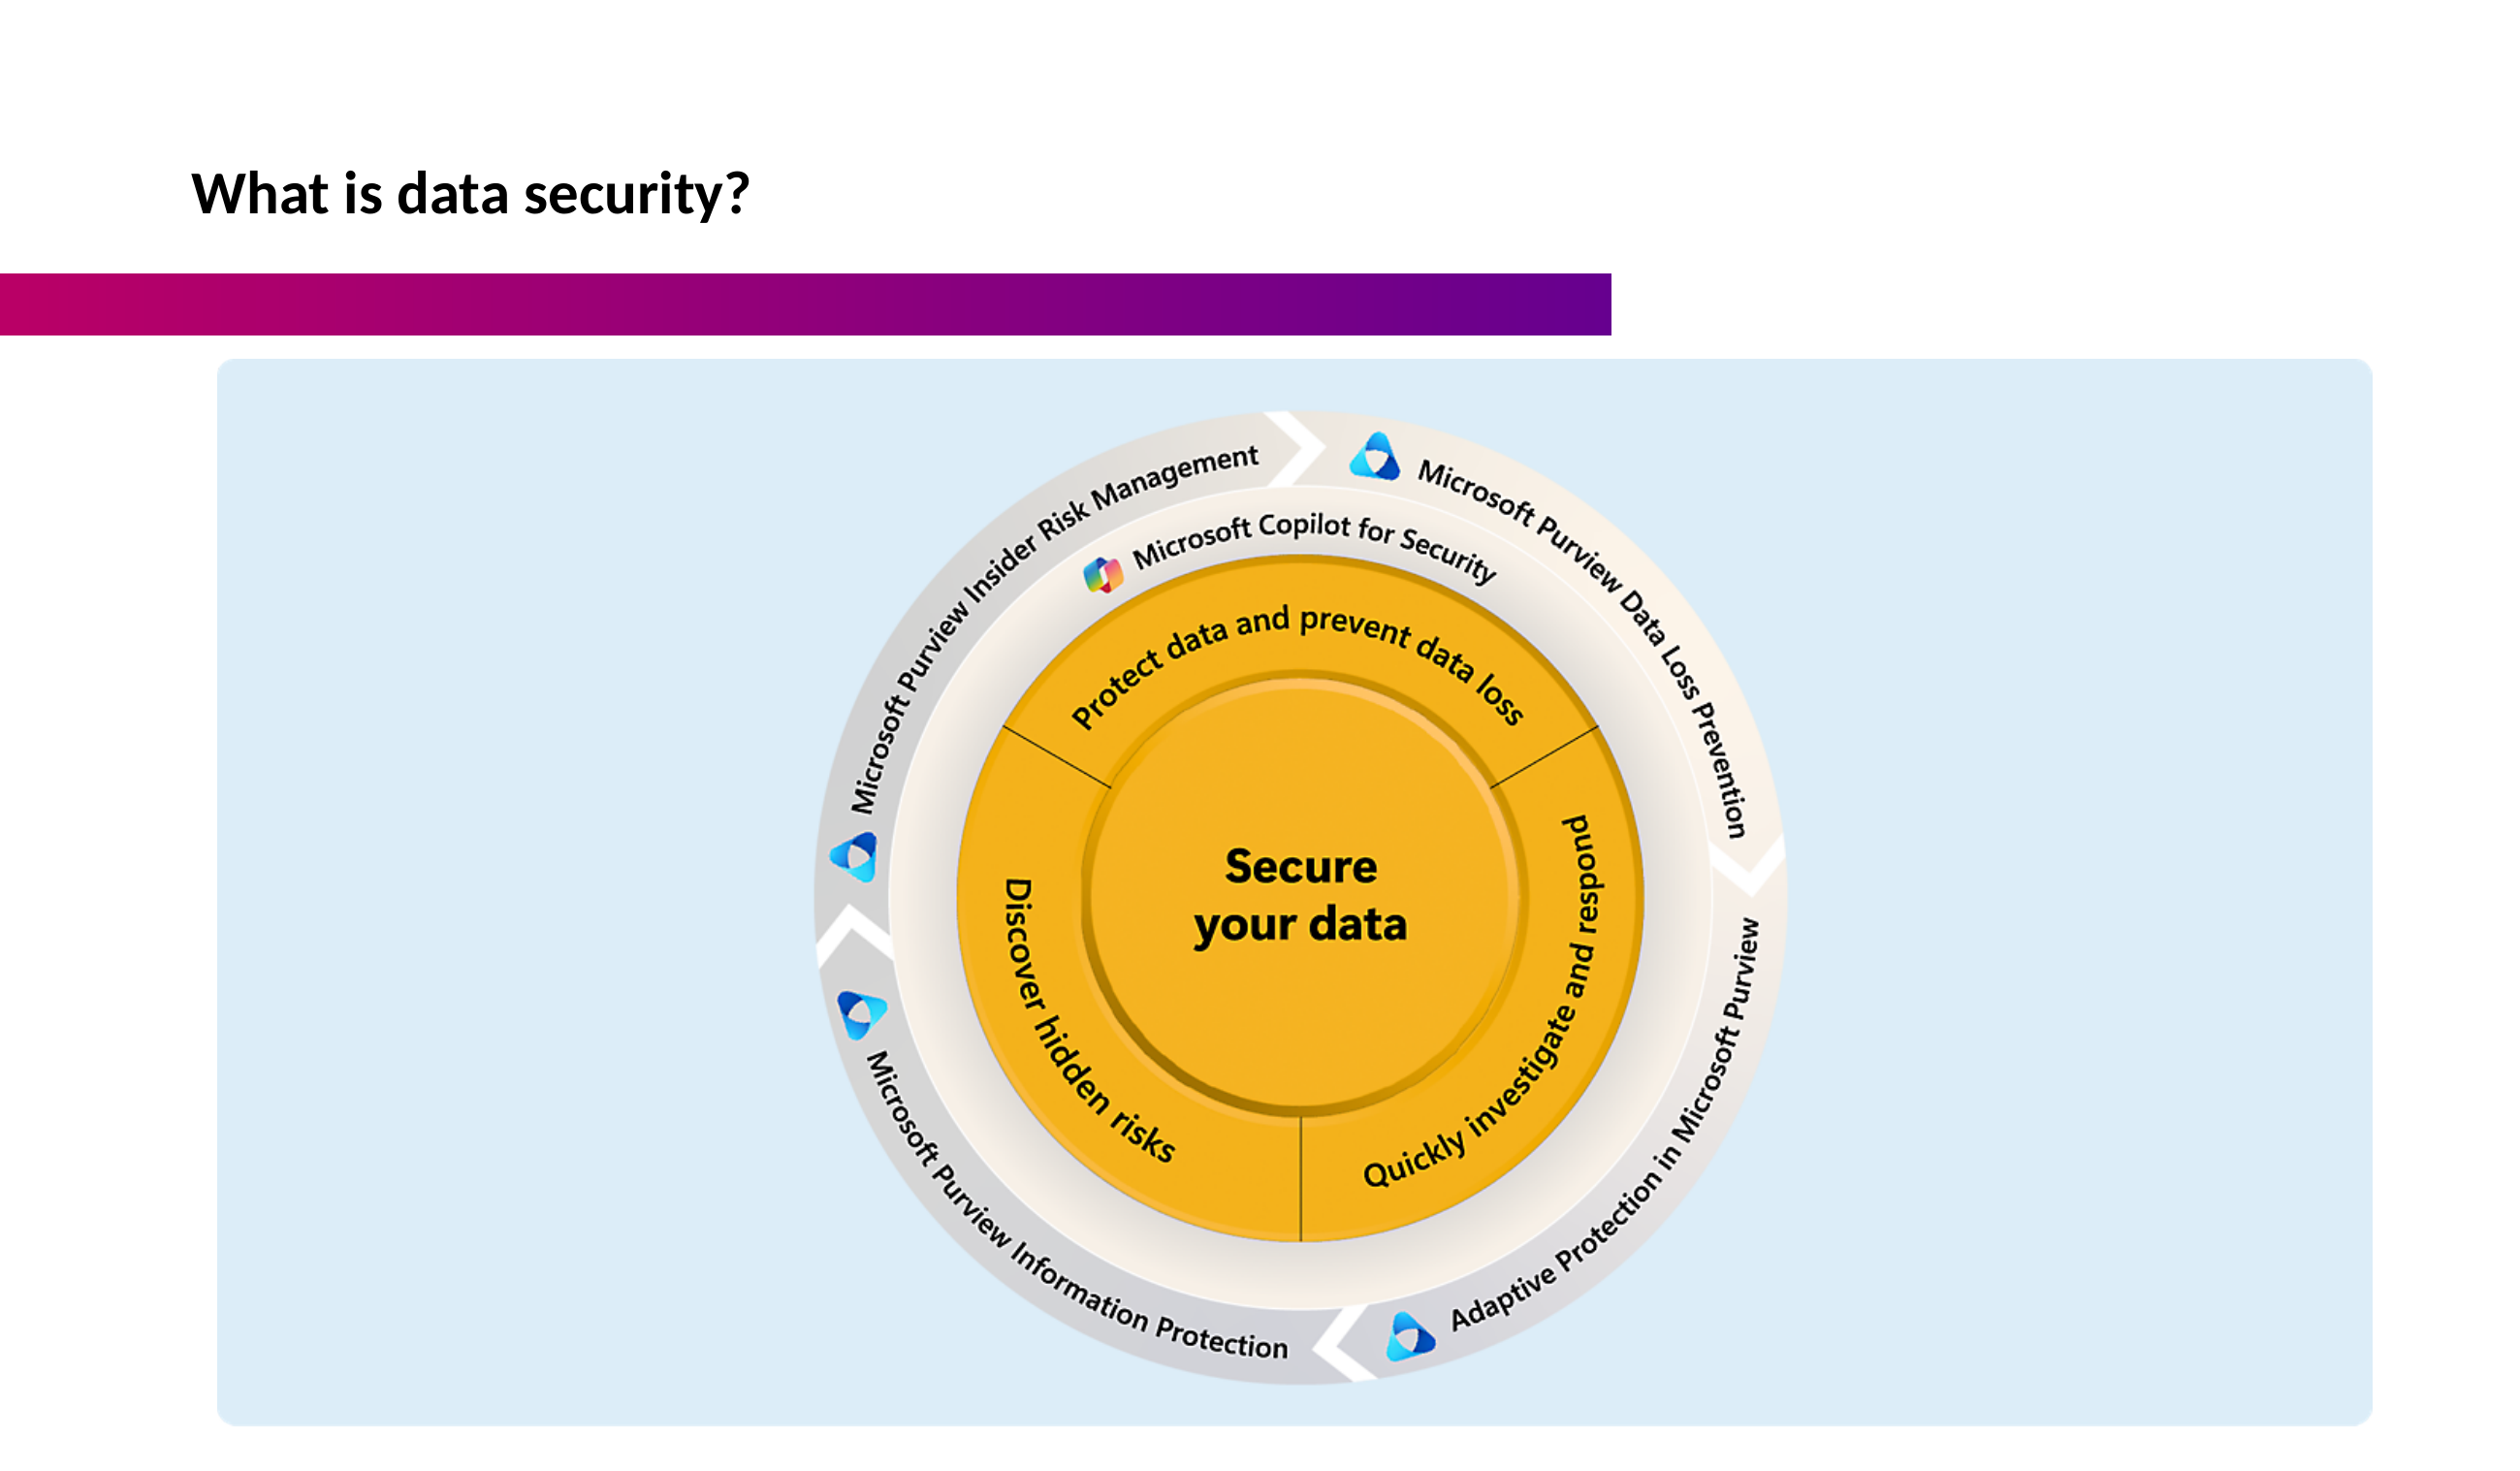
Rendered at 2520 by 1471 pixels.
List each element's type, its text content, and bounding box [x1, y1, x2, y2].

picture [217, 359, 2373, 1426]
text_box What is data security? [169, 141, 2312, 239]
text_box [0, 272, 1613, 337]
